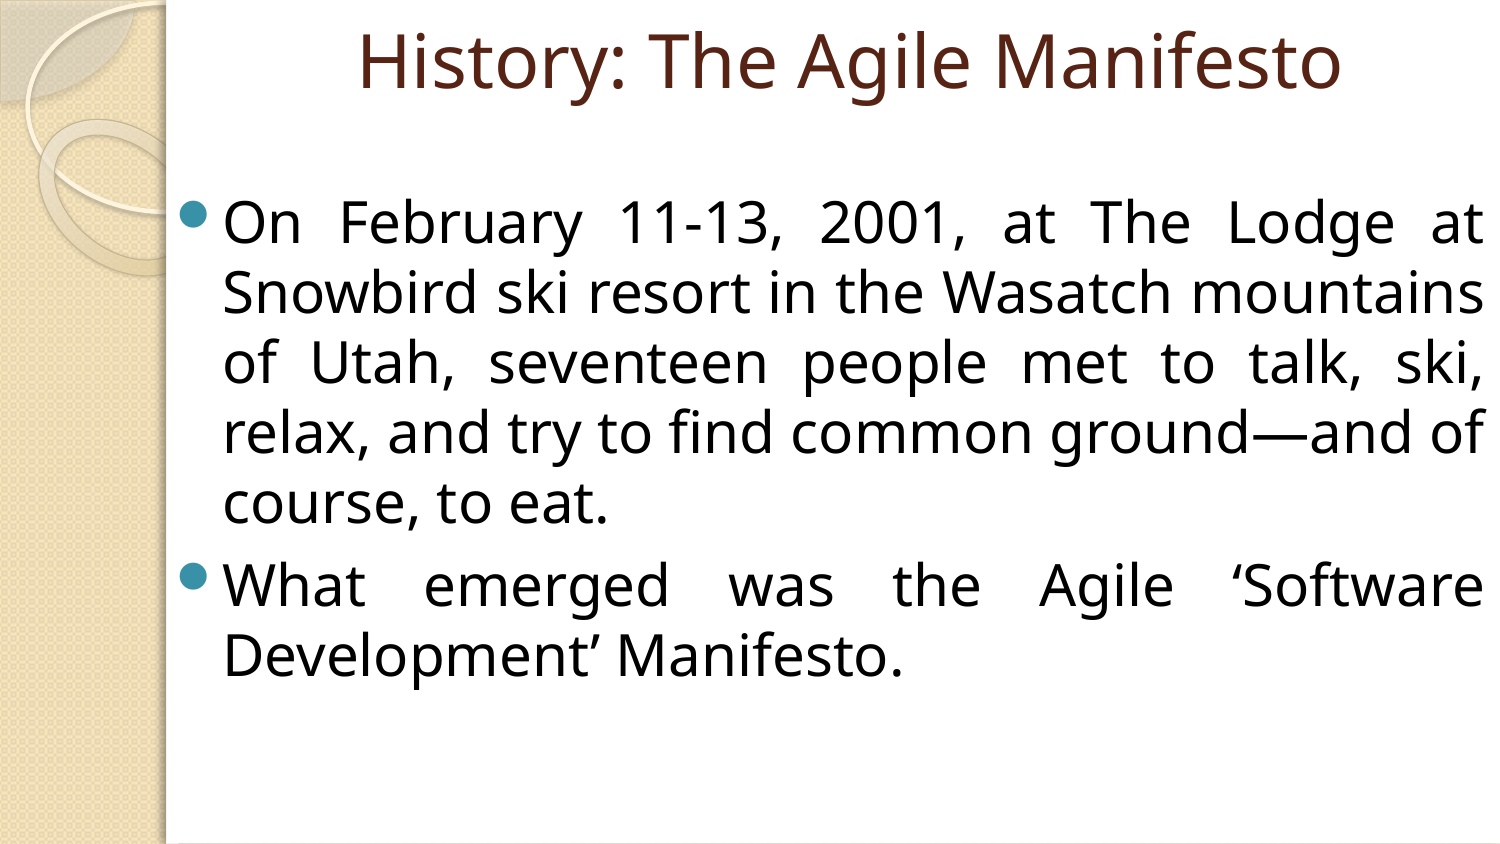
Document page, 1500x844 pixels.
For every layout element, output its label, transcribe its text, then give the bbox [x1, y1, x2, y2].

title History: The Agile Manifesto [235, 33, 1466, 175]
list On February 11-13, 2001, at The Lodge at Snowbird ski resort in the Wasatch mountains of Utah, seventeen people met to talk, ski, relax, and try to find common ground—and of course, to eat. What emerged was the Agile ‘Software Development’ Manifesto. [147, 178, 1500, 769]
